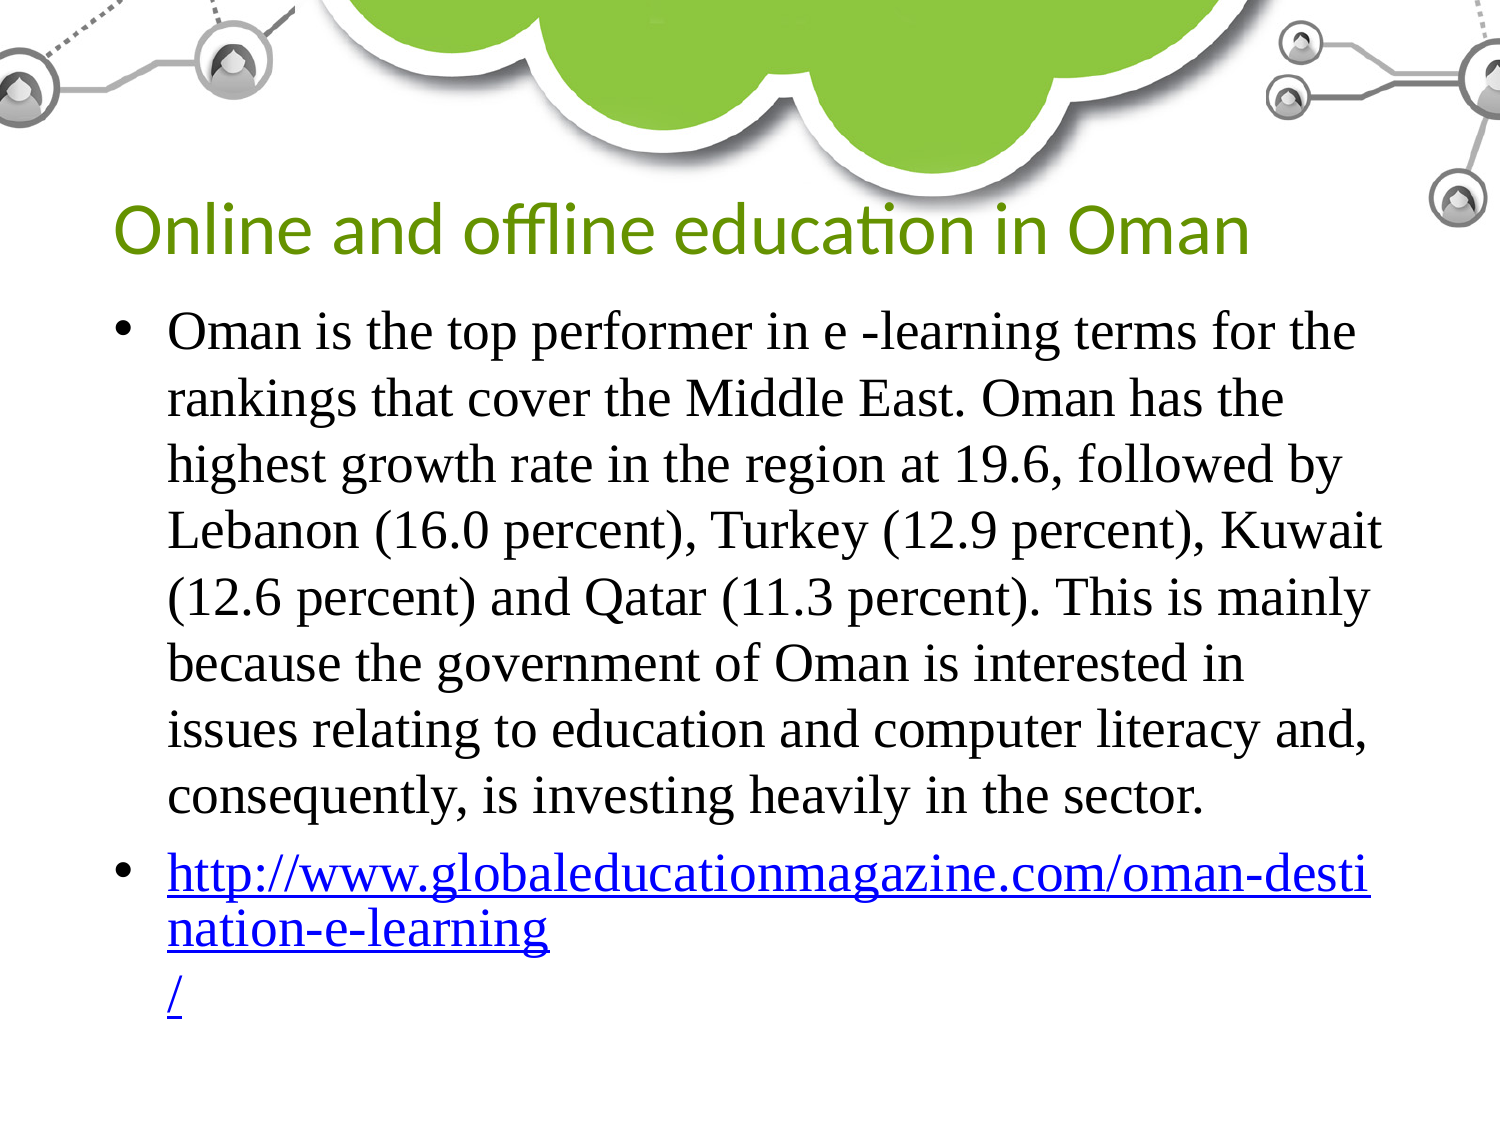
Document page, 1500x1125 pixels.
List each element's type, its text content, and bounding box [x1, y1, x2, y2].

list Oman is the top performer in e -learning terms for the rankings that cover the Middle East. Oman has the highest growth rate in the region at 19.6, followed by Lebanon (16.0 percent), Turkey (12.9 percent), Kuwait (12.6 percent) and Qatar (11.3 percent). This is mainly because the government of Oman is interested in issues relating to education and computer literacy and, consequently, is investing heavily in the sector. http://www.globaleducationmagazine.com/oman-destination-e-learning/ [98, 286, 1402, 1014]
title Online and offline education in Oman [98, 161, 1402, 286]
picture [0, 0, 1500, 1125]
